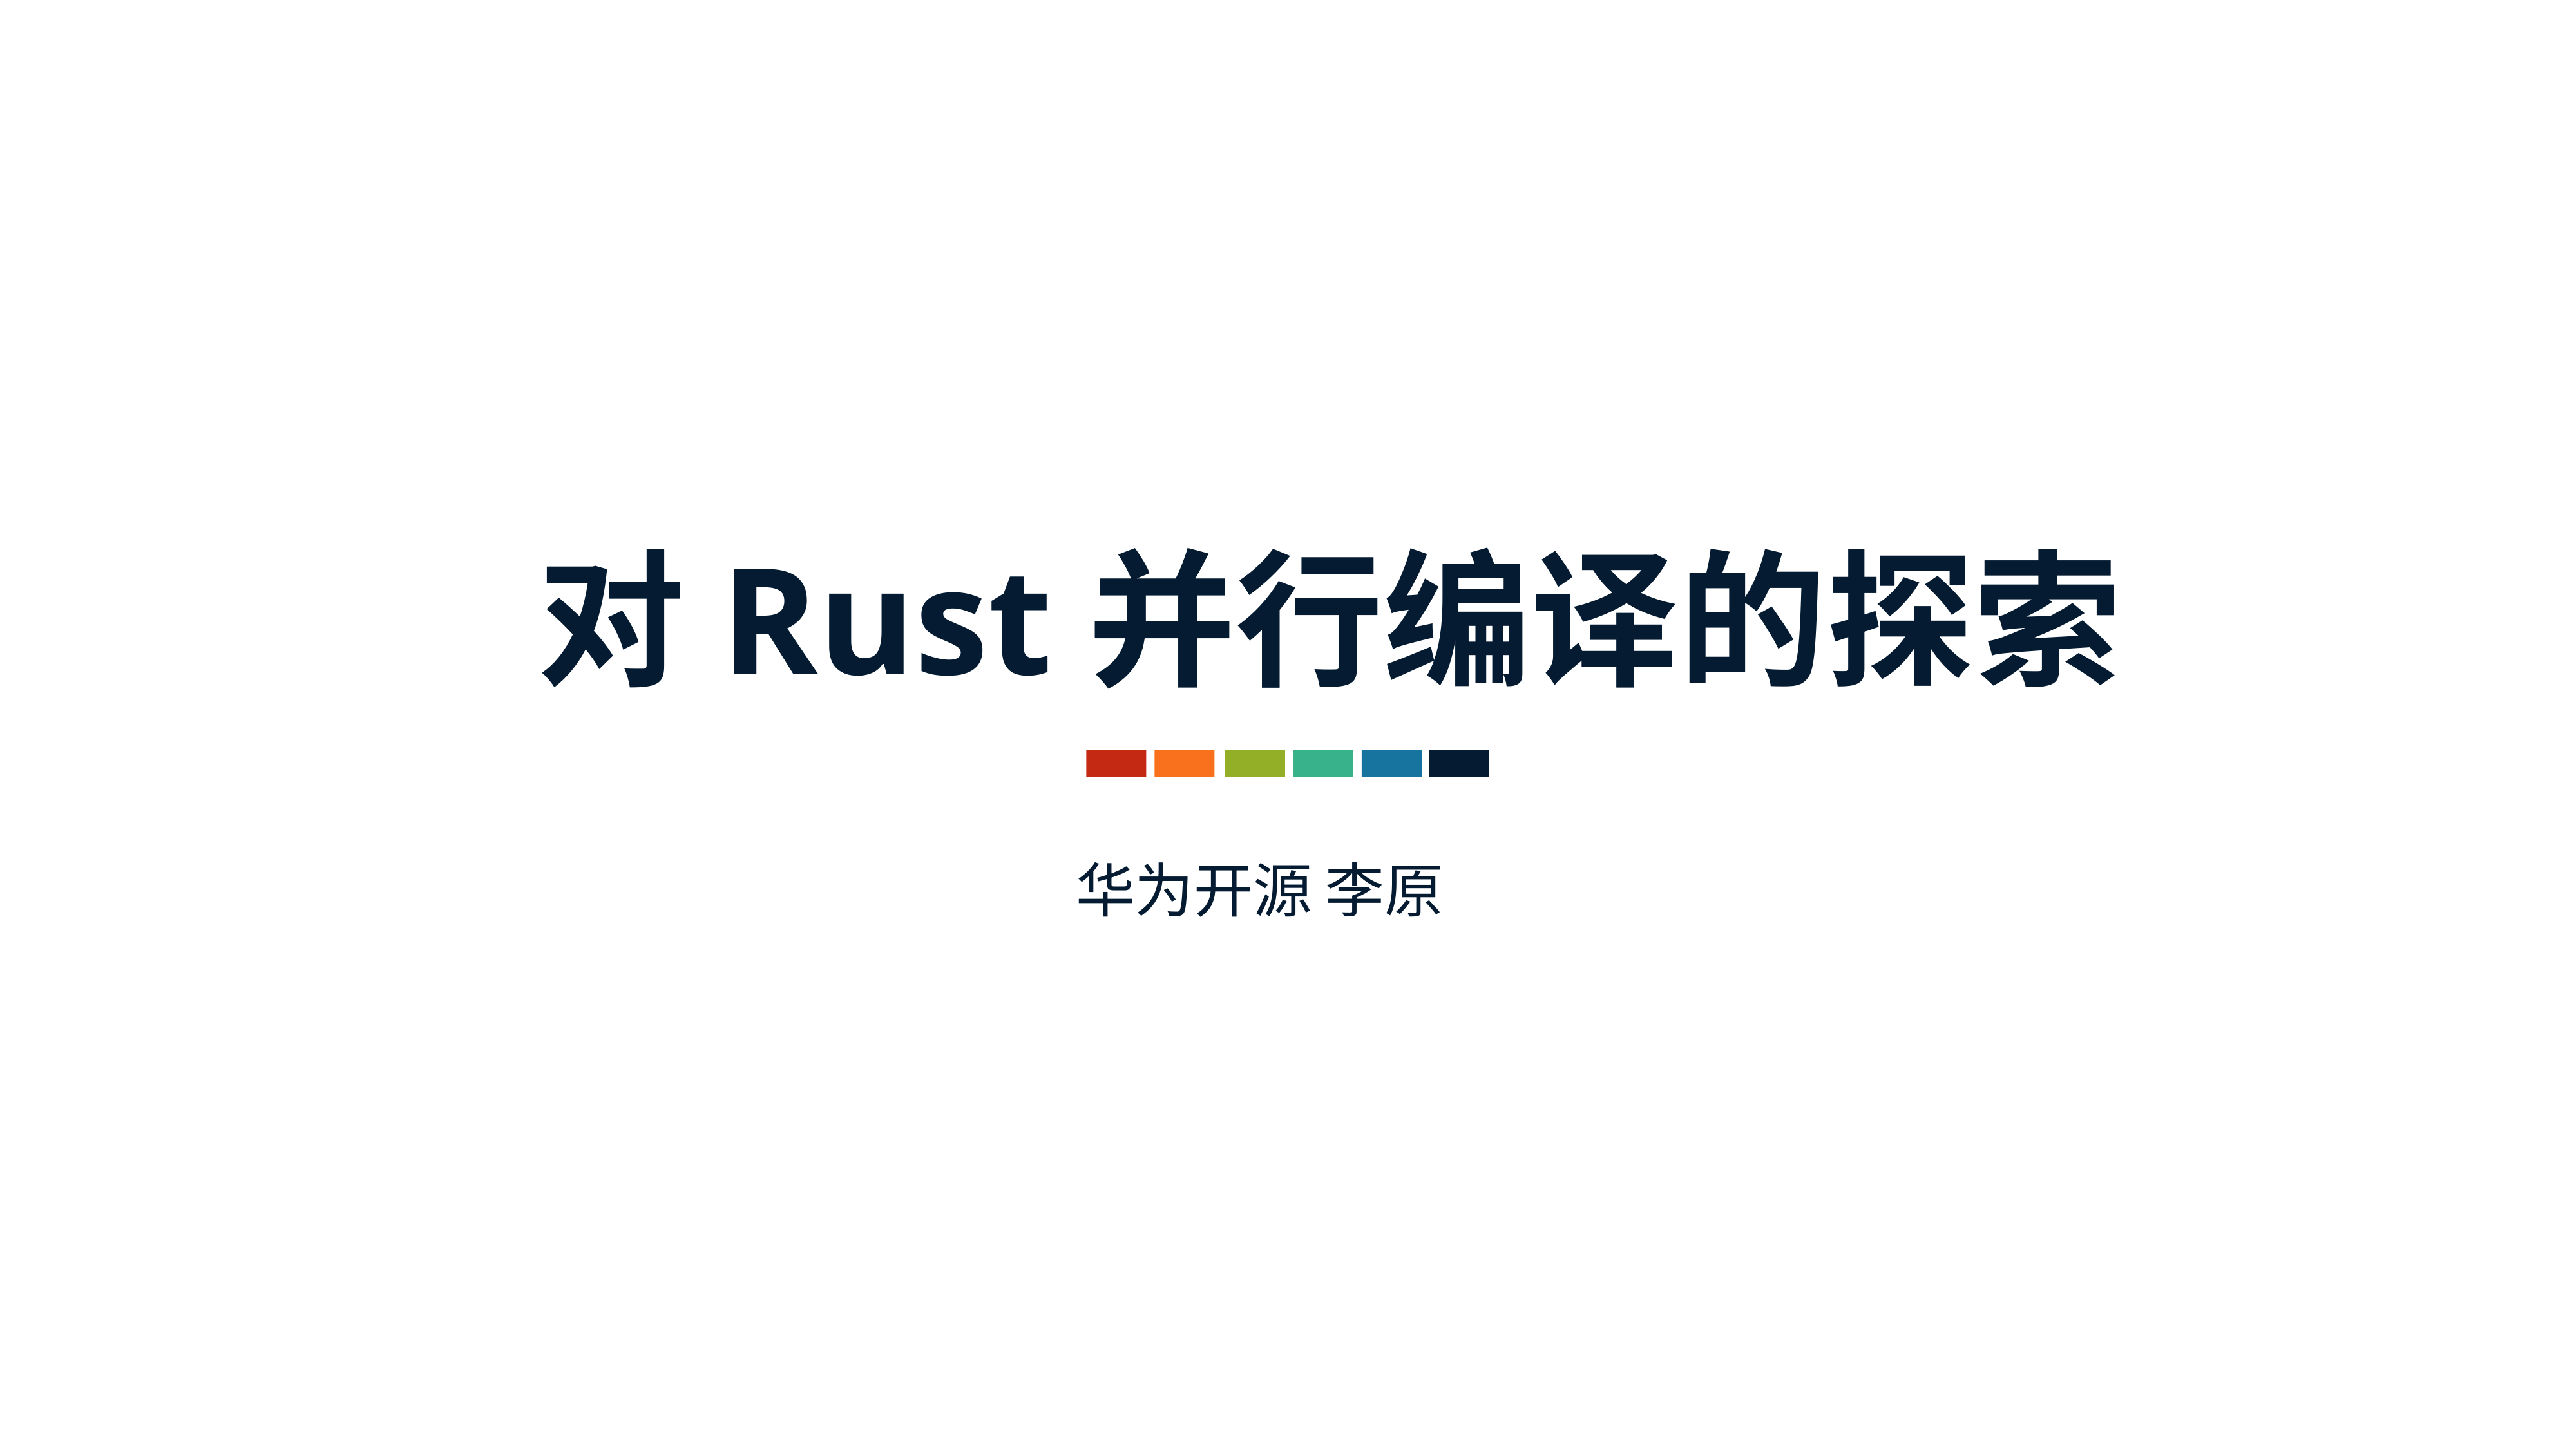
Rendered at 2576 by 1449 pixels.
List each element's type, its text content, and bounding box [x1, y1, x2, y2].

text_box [1086, 750, 1489, 777]
text_box 华为开源 李原 [1066, 848, 1717, 929]
text_box 对Rust并行编译的探索 [269, 404, 2425, 826]
